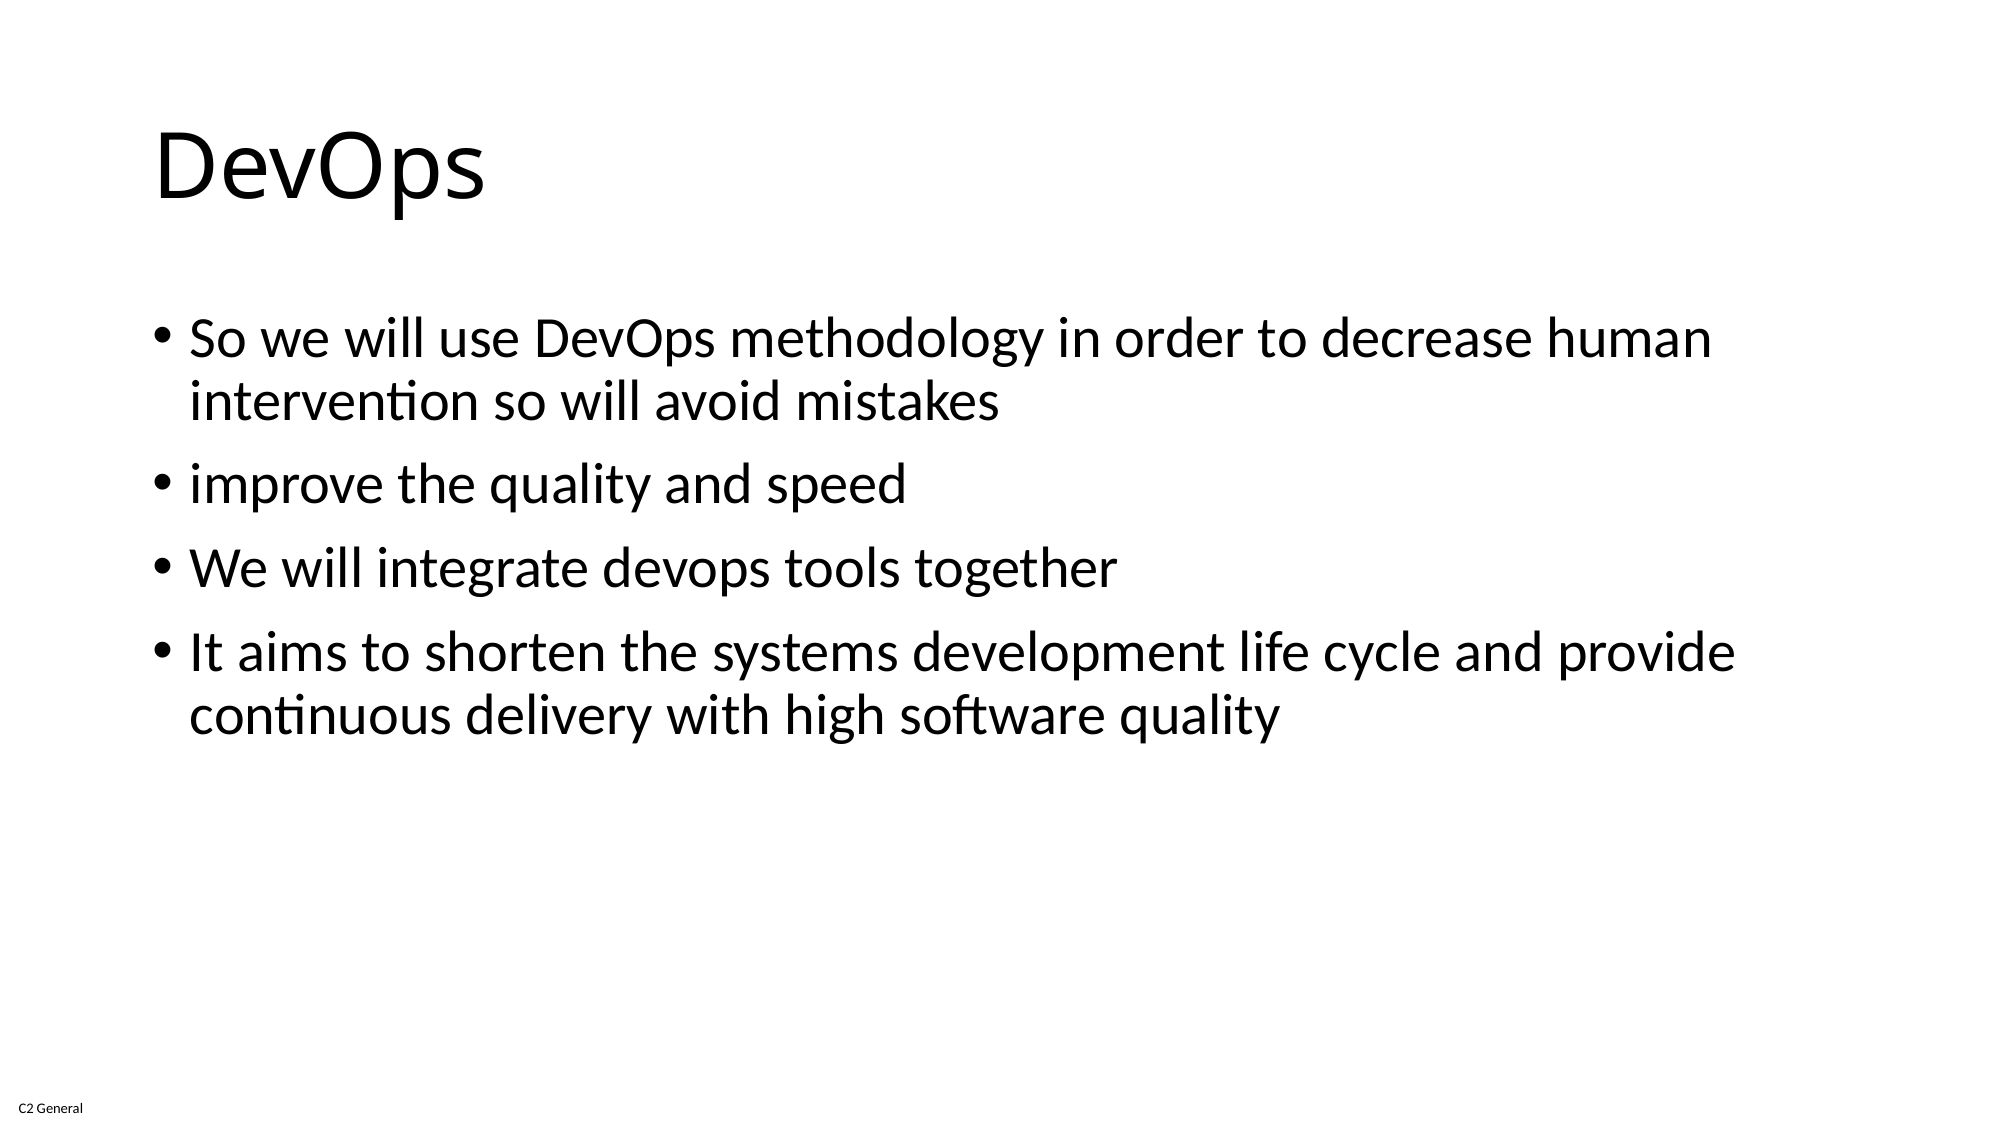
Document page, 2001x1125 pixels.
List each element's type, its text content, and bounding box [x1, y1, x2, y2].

list So we will use DevOps methodology in order to decrease human intervention so will avoid mistakes improve the quality and speed We will integrate devops tools together It aims to shorten the systems development life cycle and provide continuous delivery with high software quality [137, 299, 1863, 1014]
title DevOps [137, 59, 1863, 278]
